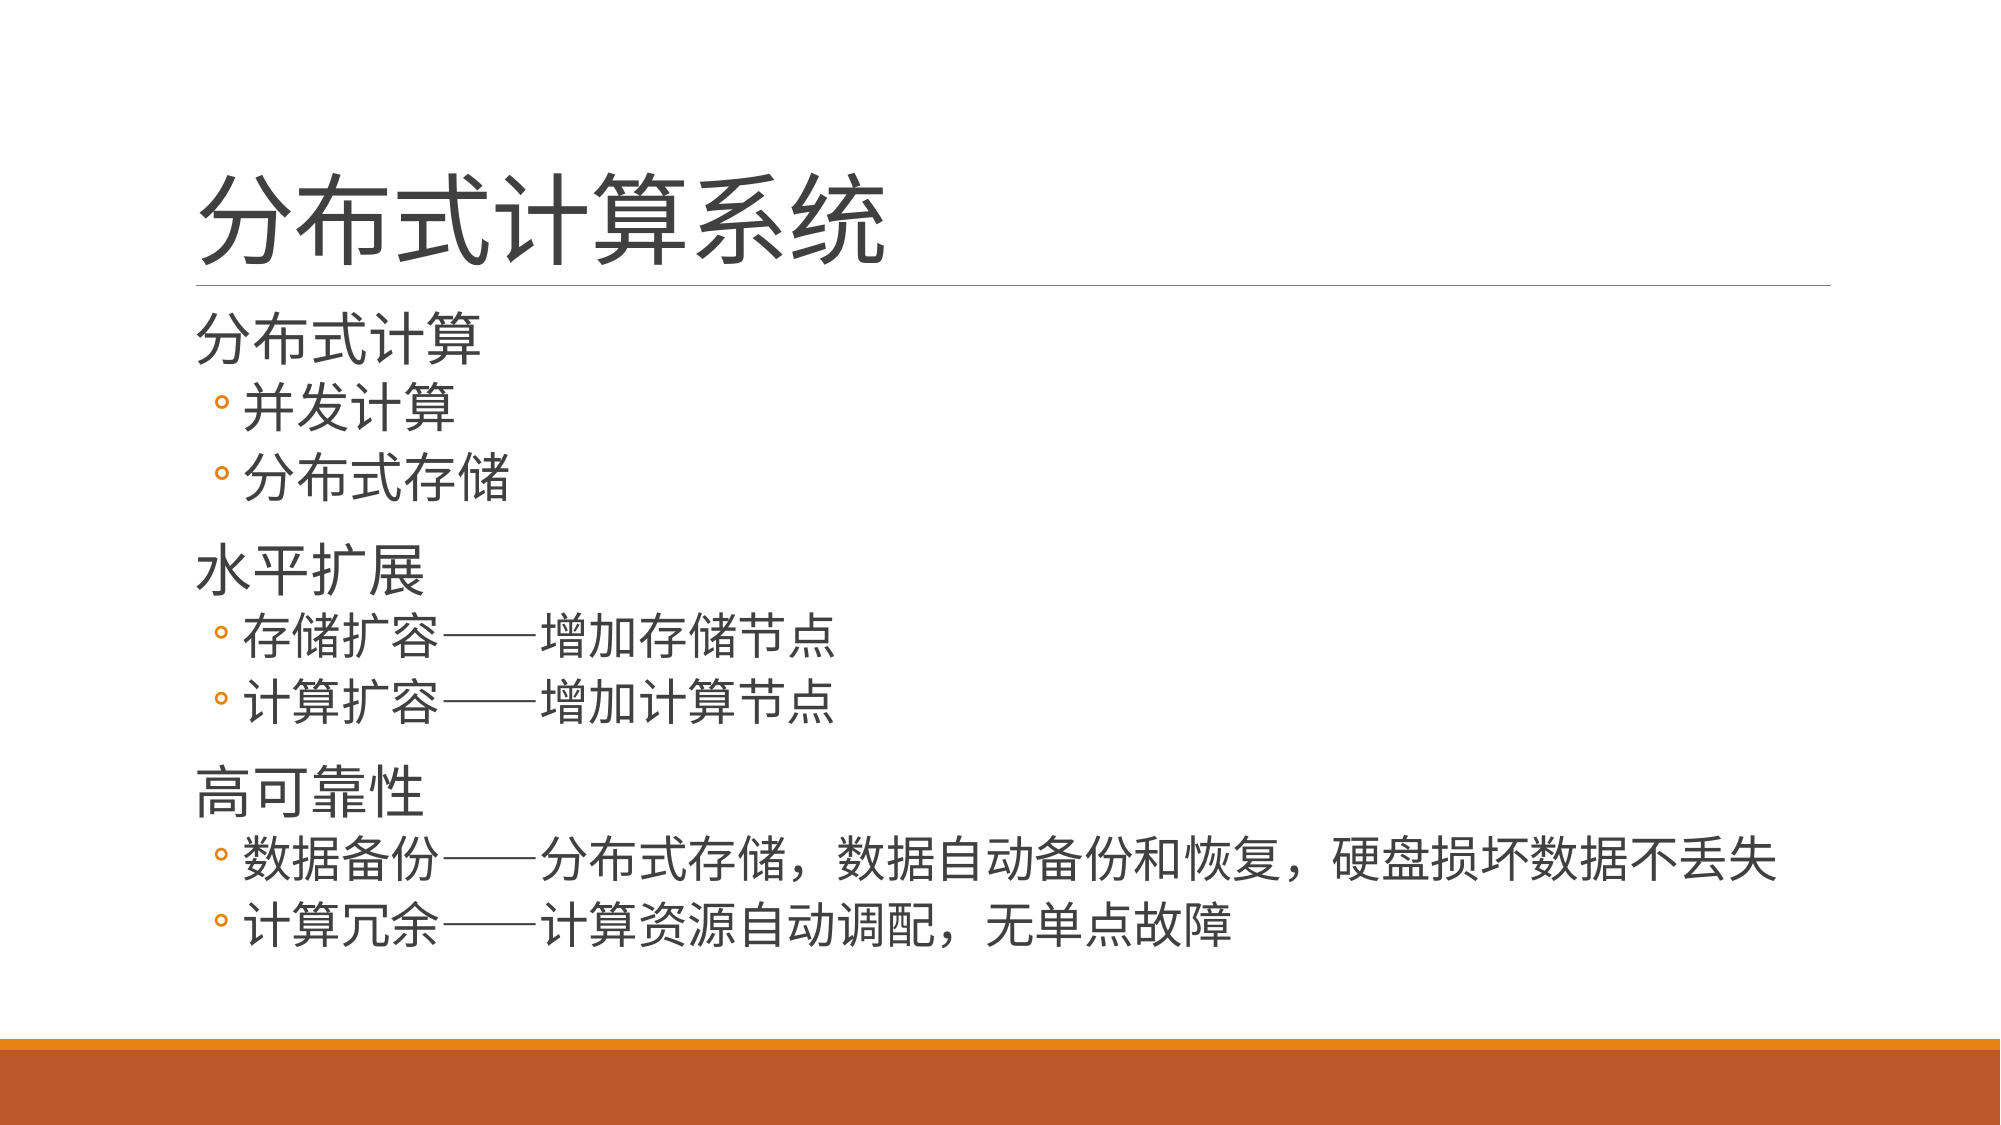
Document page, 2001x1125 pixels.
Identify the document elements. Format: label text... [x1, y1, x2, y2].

title 分布式计算系统 [180, 47, 1830, 285]
list 分布式计算 并发计算 分布式存储 水平扩展 存储扩容——增加存储节点 计算扩容——增加计算节点 高可靠性 数据备份——分布式存储，数据自动备份和恢复，硬盘损坏数据不丢失 计算冗余——计算资源自动调配，无单点故障 [180, 302, 1830, 963]
